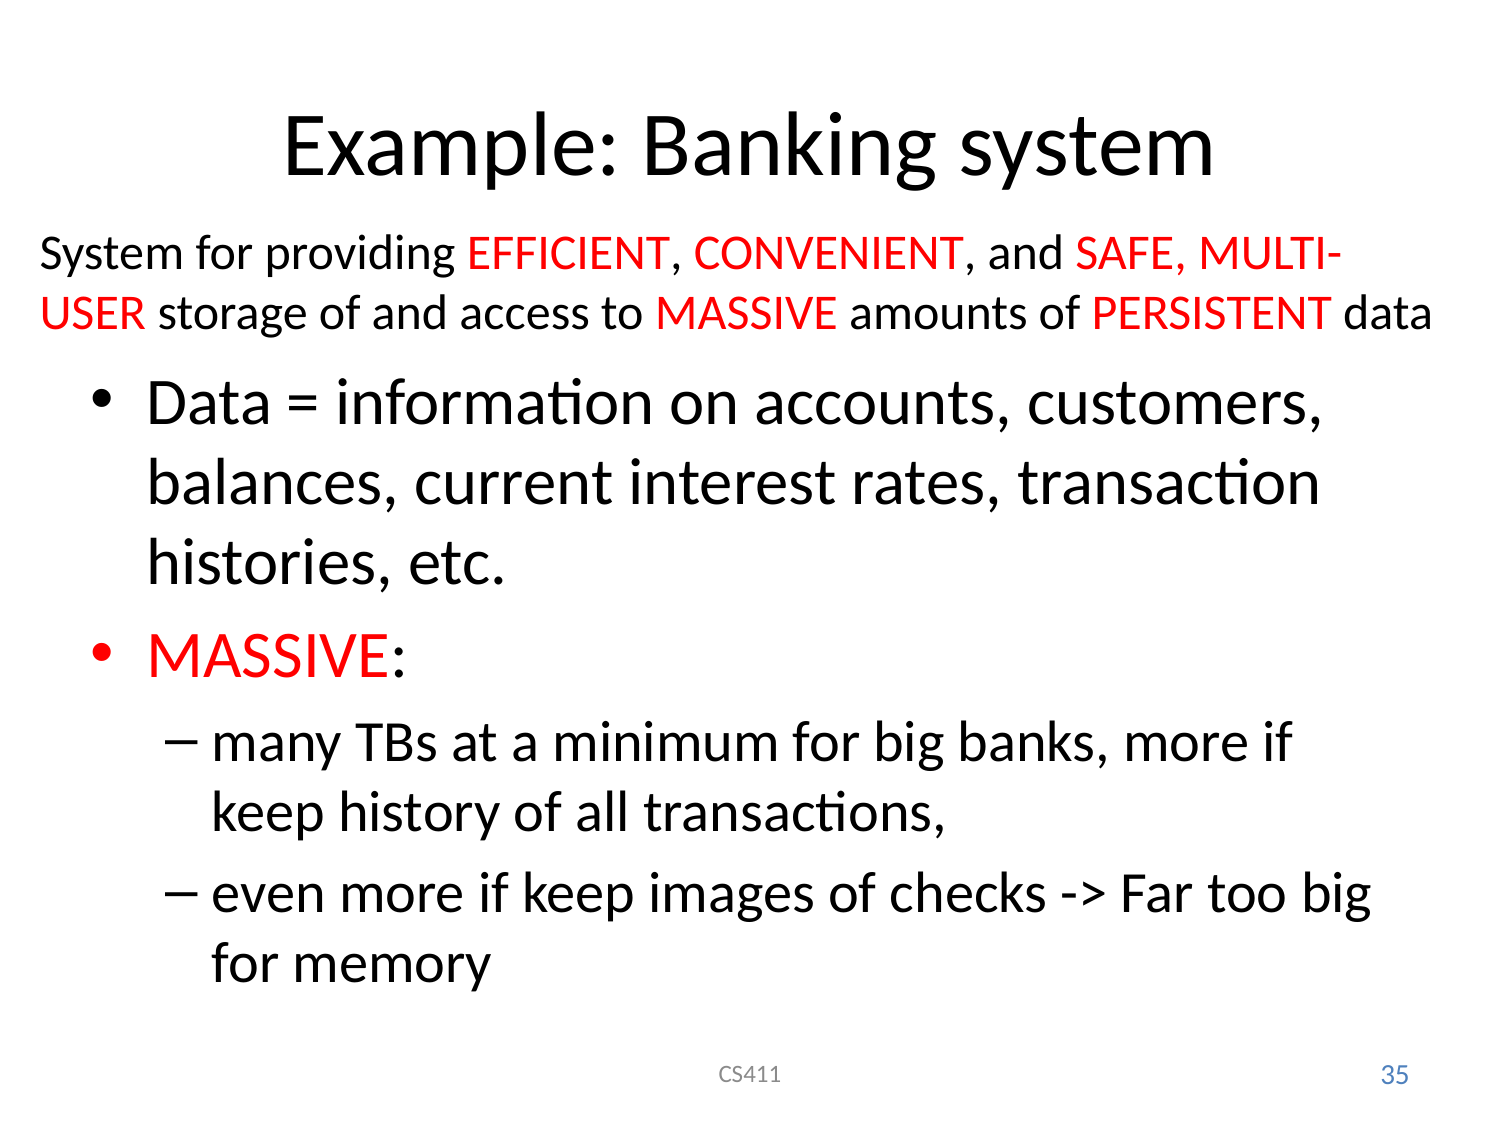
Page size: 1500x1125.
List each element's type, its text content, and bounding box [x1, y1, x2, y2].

list Data = information on accounts, customers, balances, current interest rates, transaction histories, etc. MASSIVE: many TBs at a minimum for big banks, more if keep history of all transactions, even more if keep images of checks -> Far too big for memory [75, 350, 1425, 1093]
slide_number 35 [1074, 1042, 1425, 1103]
text_box System for providing EFFICIENT, CONVENIENT, and SAFE, MULTI-USER storage of and access to MASSIVE amounts of PERSISTENT data [24, 212, 1460, 348]
footer CS411 [512, 1042, 988, 1103]
title Example: Banking system [75, 45, 1425, 212]
